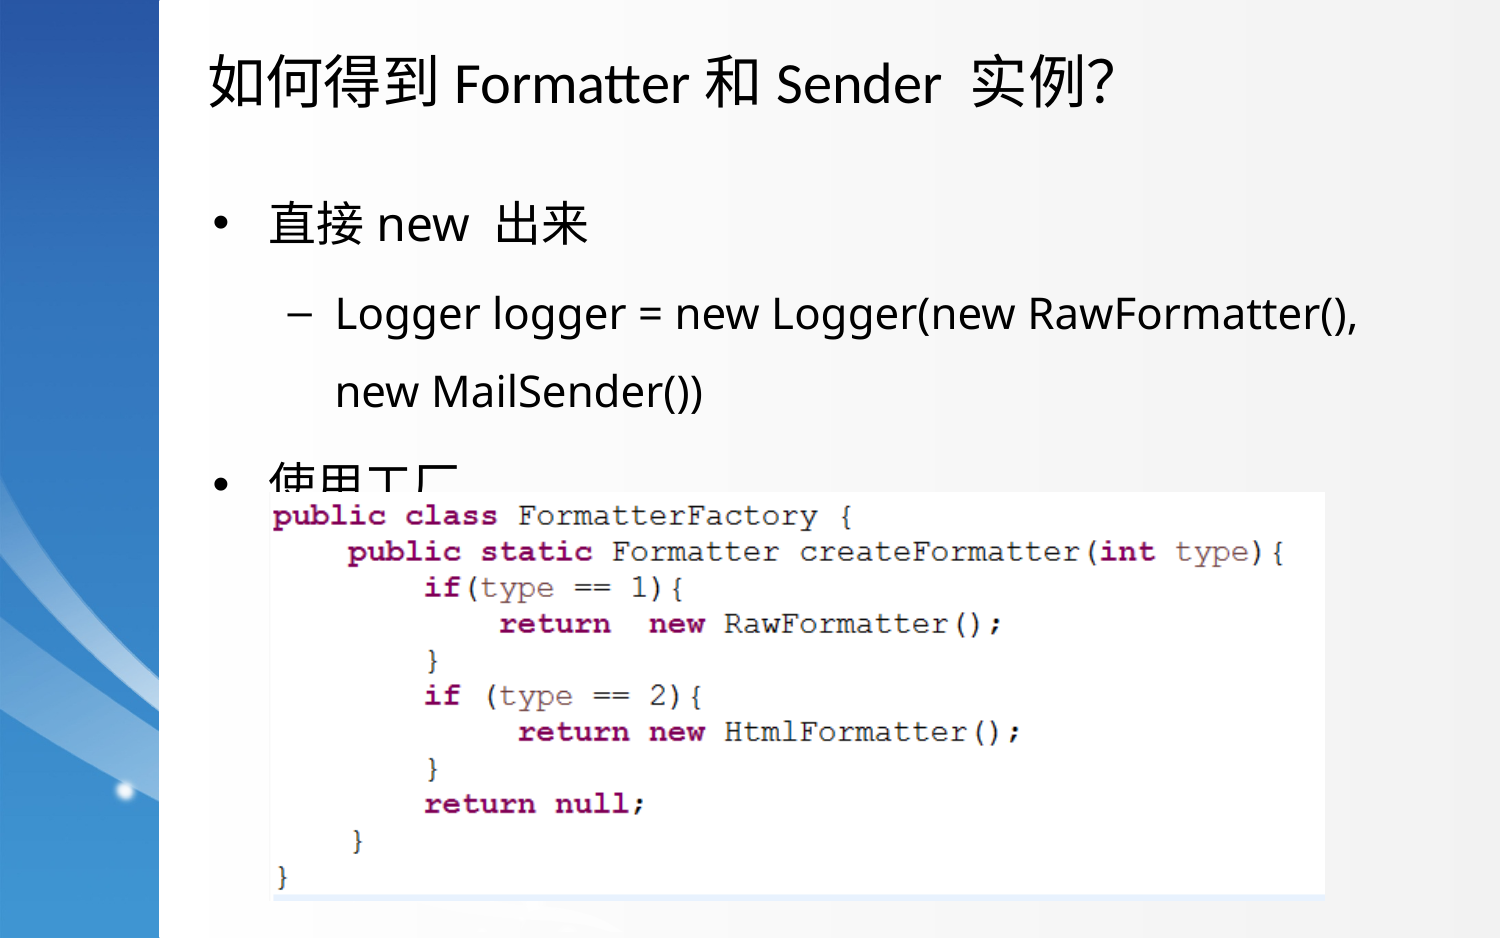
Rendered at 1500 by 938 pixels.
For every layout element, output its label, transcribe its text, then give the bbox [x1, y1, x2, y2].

text_box 直接new 出来 Logger logger = new Logger(new RawFormatter(), new MailSender()) 使用工厂 [197, 156, 1397, 938]
picture [269, 492, 1325, 901]
picture [0, 0, 197, 938]
text_box 如何得到Formatter和Sender 实例？ [192, 1, 1353, 158]
